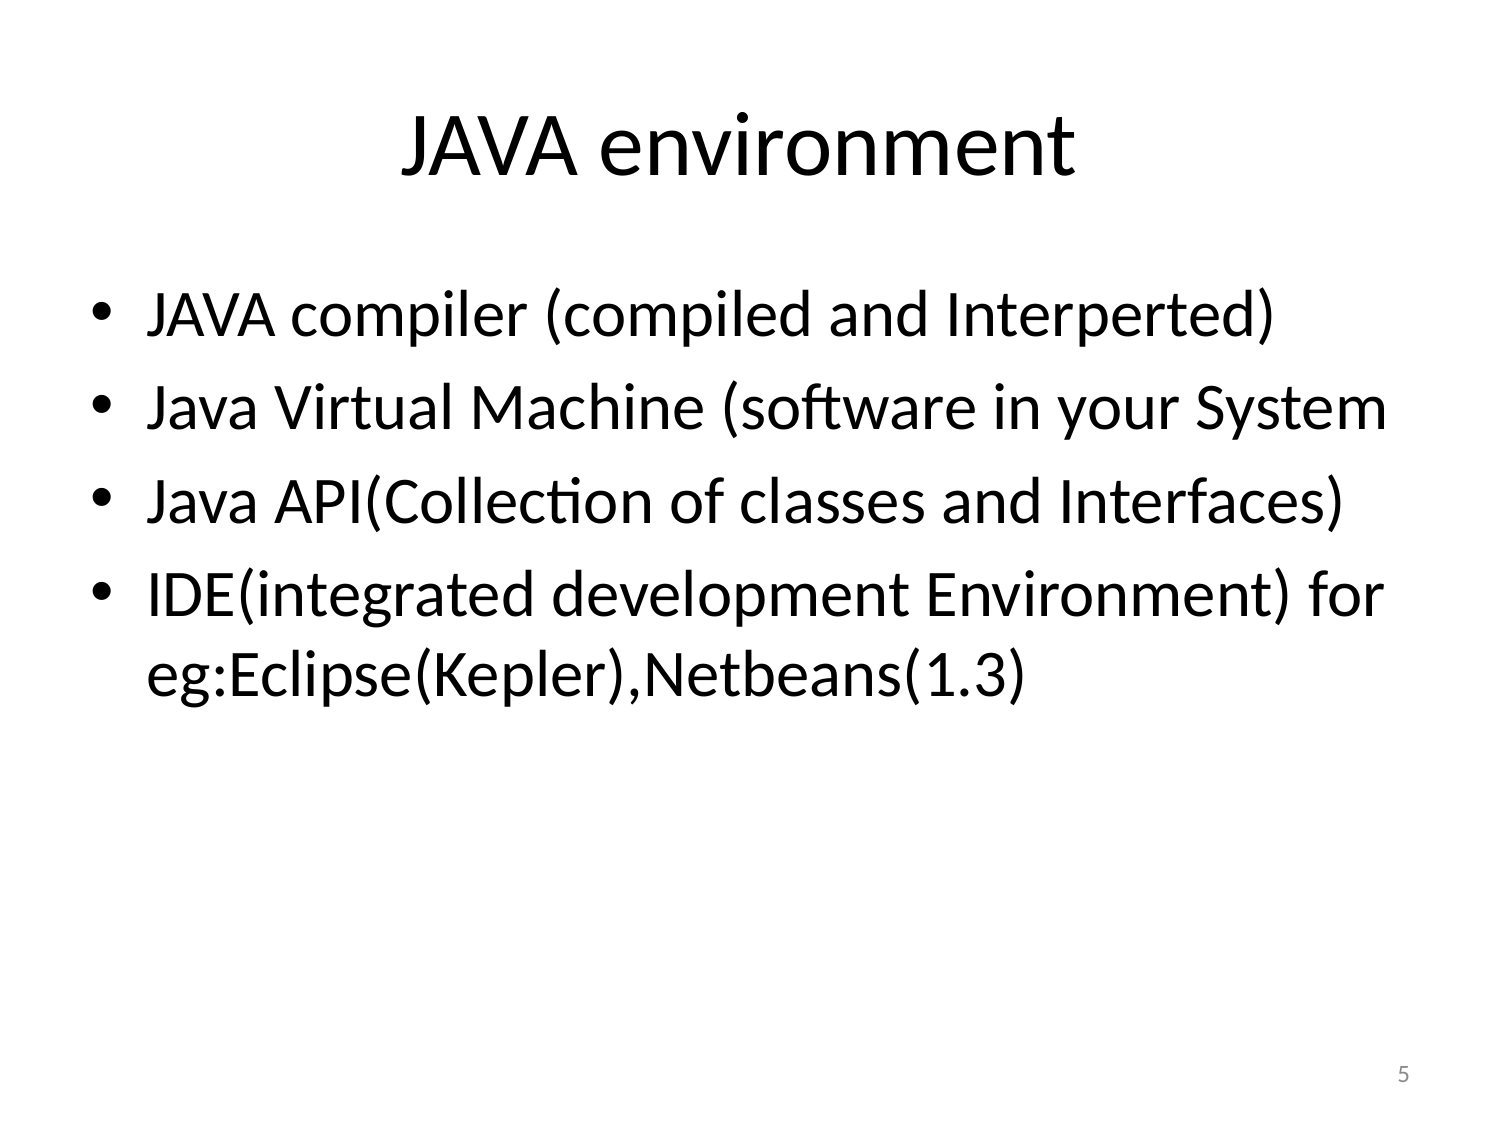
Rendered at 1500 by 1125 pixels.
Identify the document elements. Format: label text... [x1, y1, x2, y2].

slide_number 5 [1074, 1042, 1425, 1103]
list JAVA compiler (compiled and Interperted) Java Virtual Machine (software in your System Java API(Collection of classes and Interfaces) IDE(integrated development Environment) for eg:Eclipse(Kepler),Netbeans(1.3) [75, 262, 1425, 1005]
title JAVA environment [75, 45, 1425, 233]
